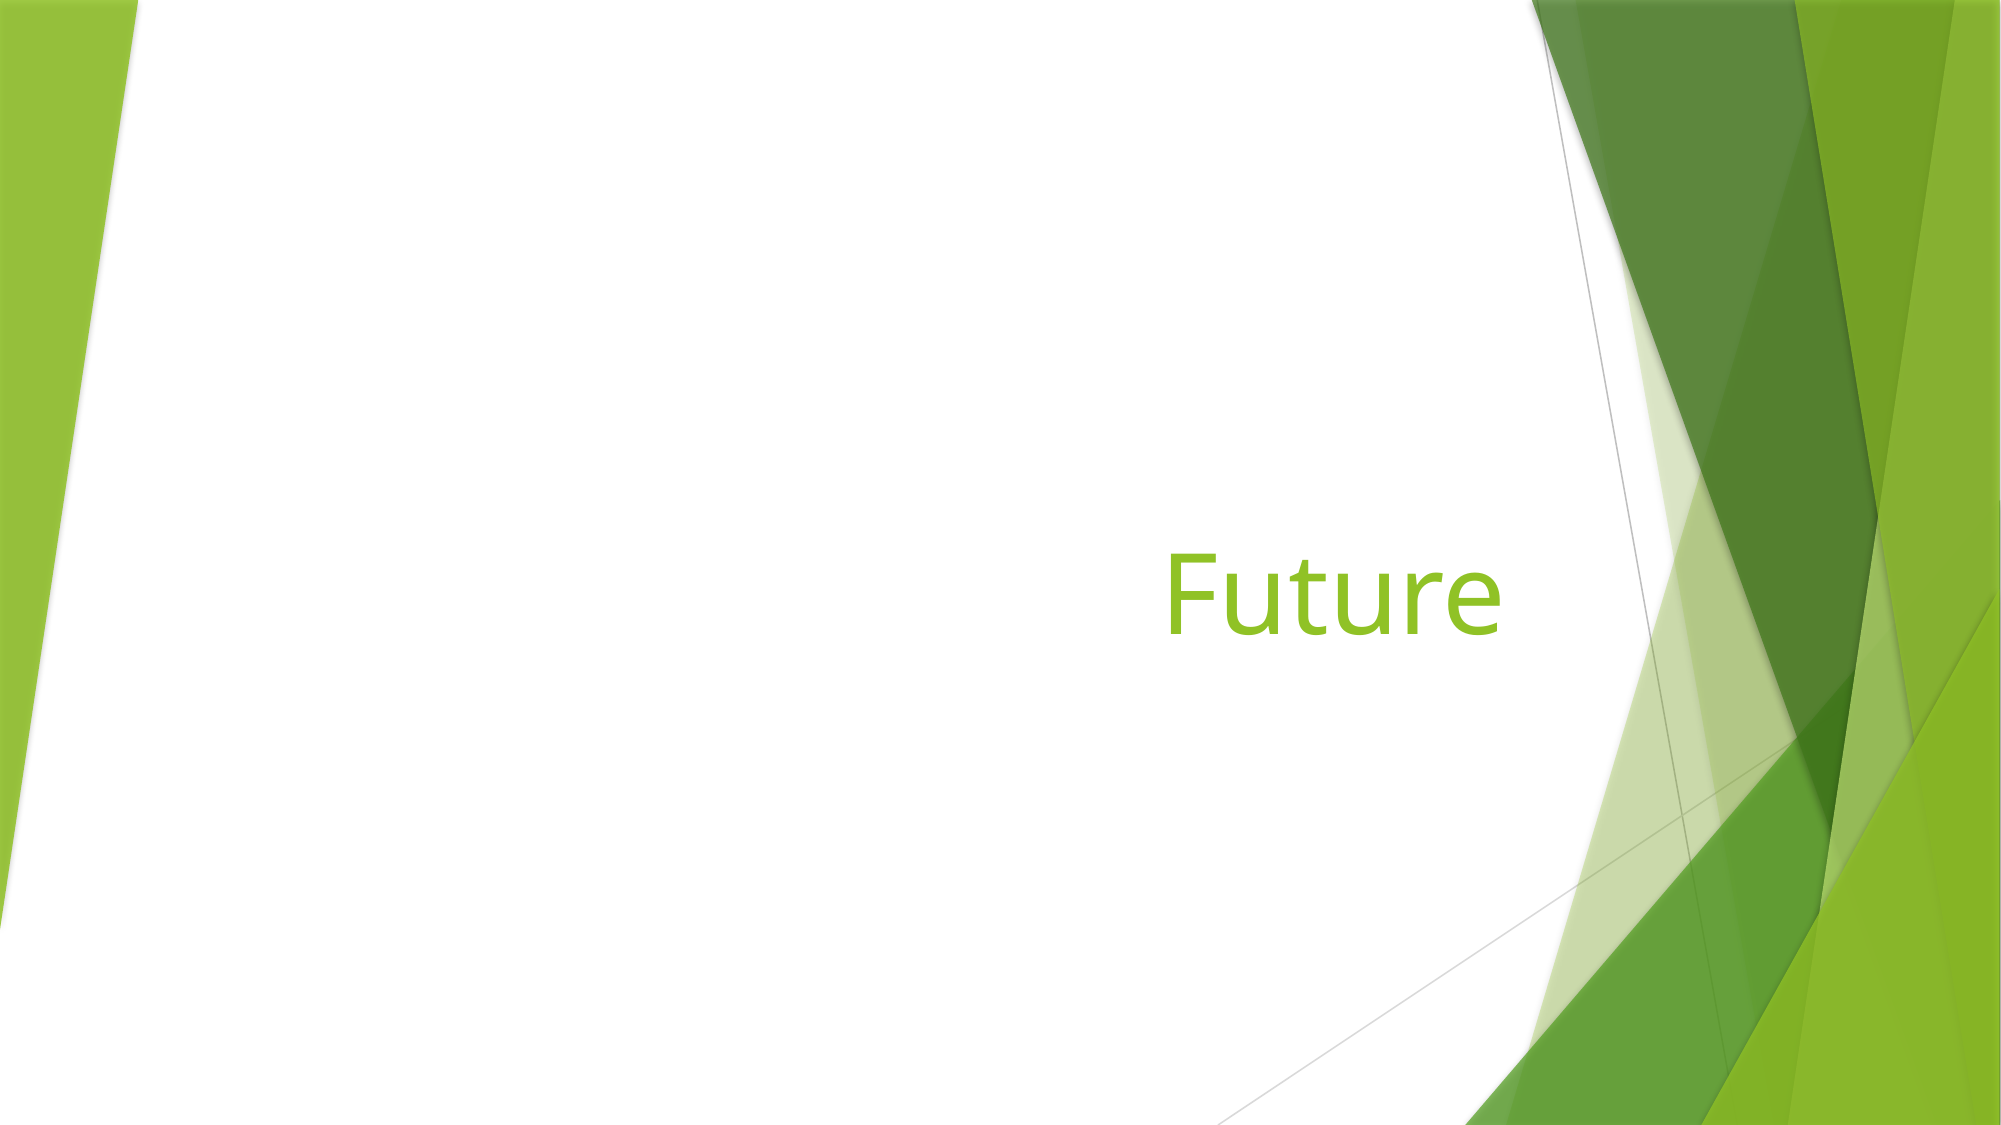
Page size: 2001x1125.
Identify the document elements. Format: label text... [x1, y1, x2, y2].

title Future [247, 394, 1522, 665]
